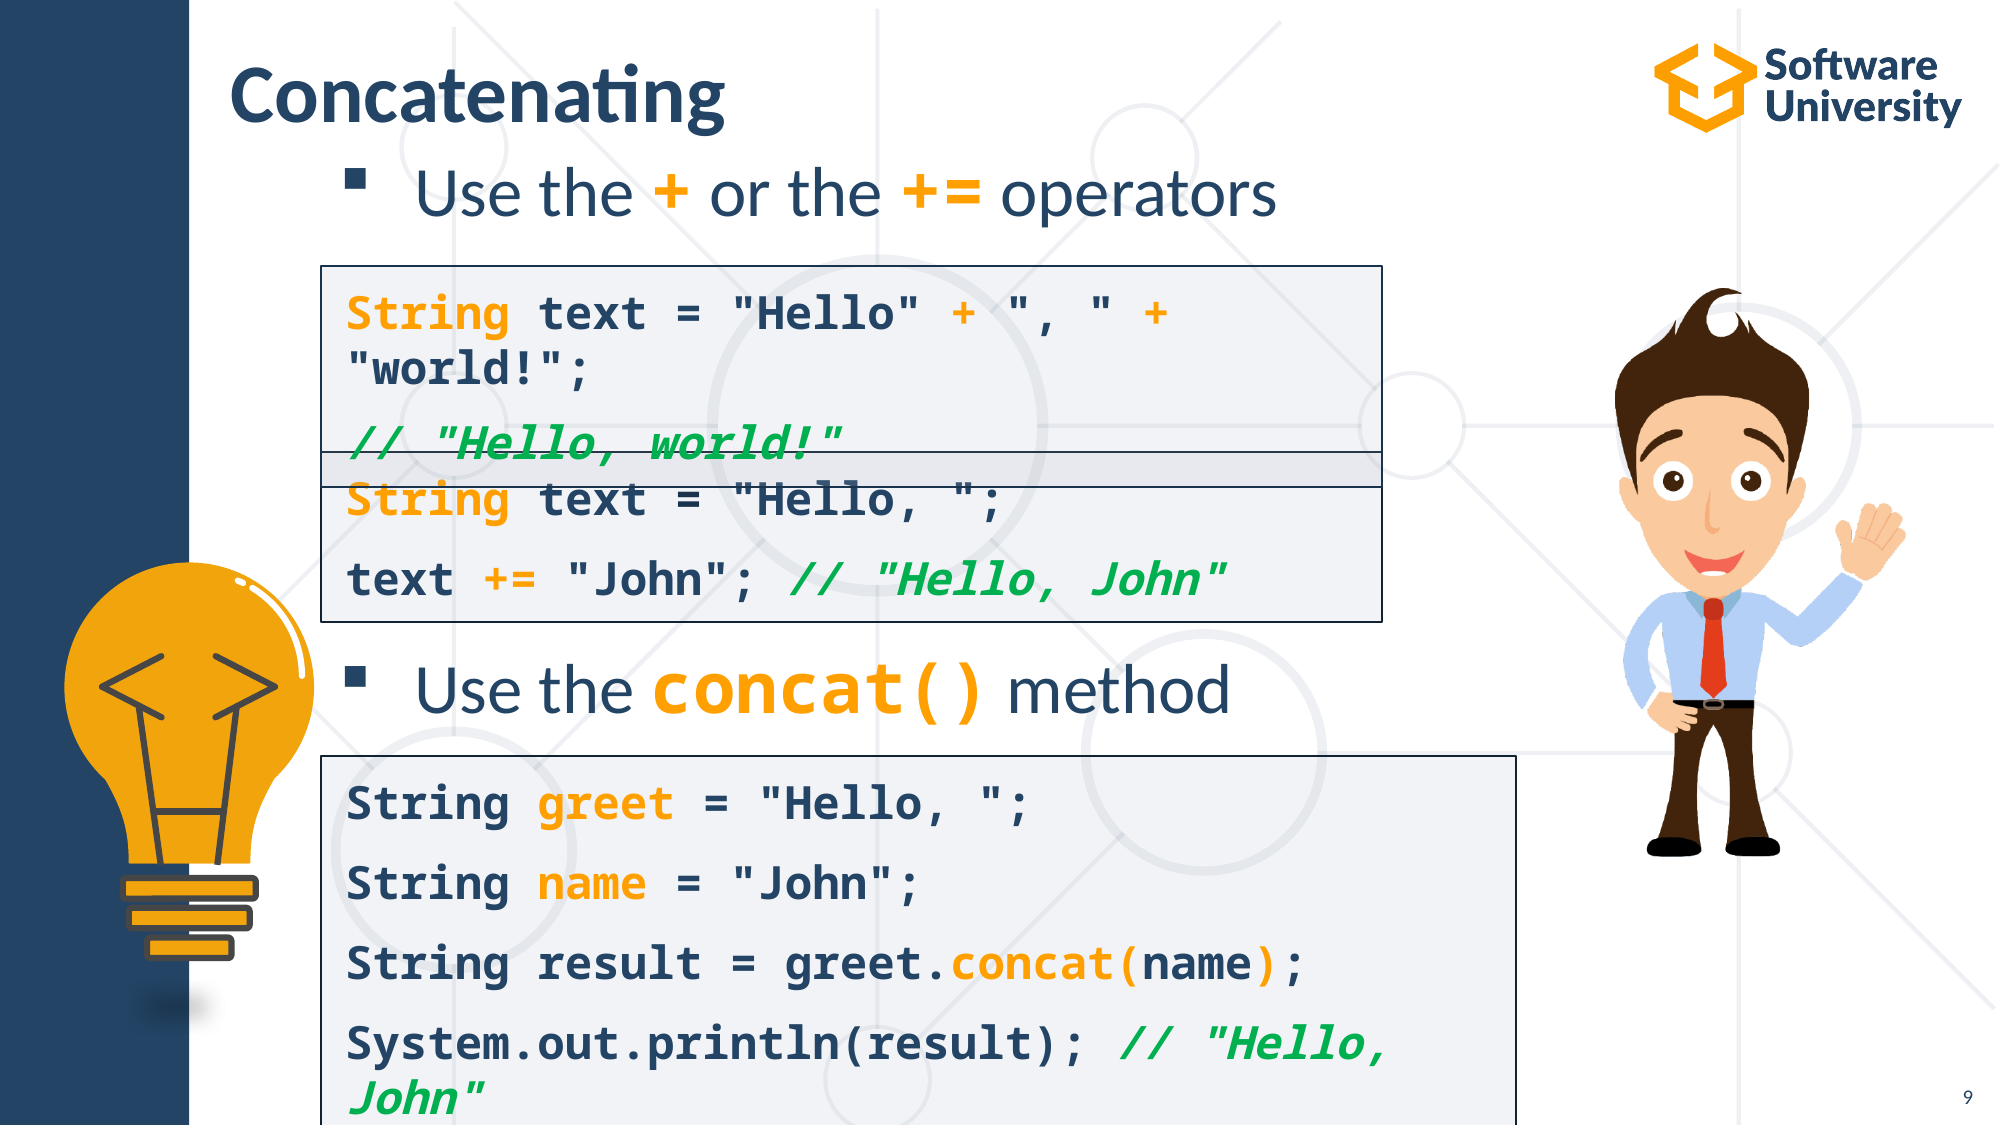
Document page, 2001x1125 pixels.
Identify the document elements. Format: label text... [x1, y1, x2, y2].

picture [1641, 31, 1973, 145]
title Concatenating [212, 16, 1628, 162]
text_box String text = "Hello" + ", " + "world!"; // "Hello, world!" [321, 265, 1383, 487]
text_box String text = "Hello, "; text += "John"; // "Hello, John" [321, 487, 1383, 623]
text_box String greet = "Hello, "; String name = "John"; String result = greet.concat(name); System.out.println(result); // "Hello, John" [321, 755, 1516, 1125]
text_box 9 [1927, 1067, 1989, 1117]
list Use the + or the += operators Use the concat() method [321, 139, 1968, 1006]
picture [1615, 288, 1914, 857]
